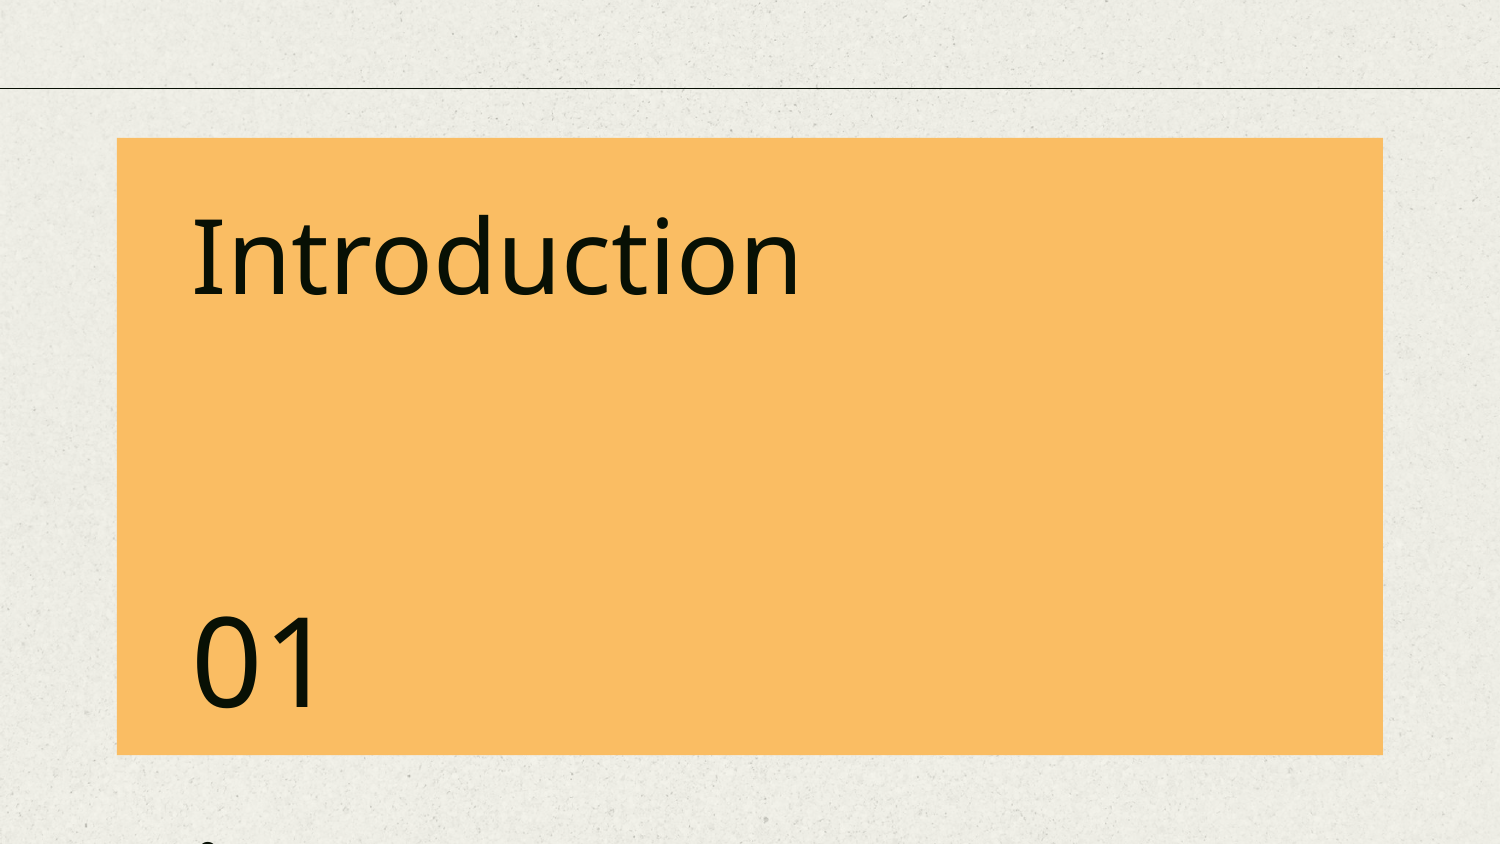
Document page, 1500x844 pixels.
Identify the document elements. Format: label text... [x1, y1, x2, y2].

title Introduction [176, 175, 1327, 306]
text_box [116, 137, 1383, 756]
title 01. [176, 567, 377, 706]
